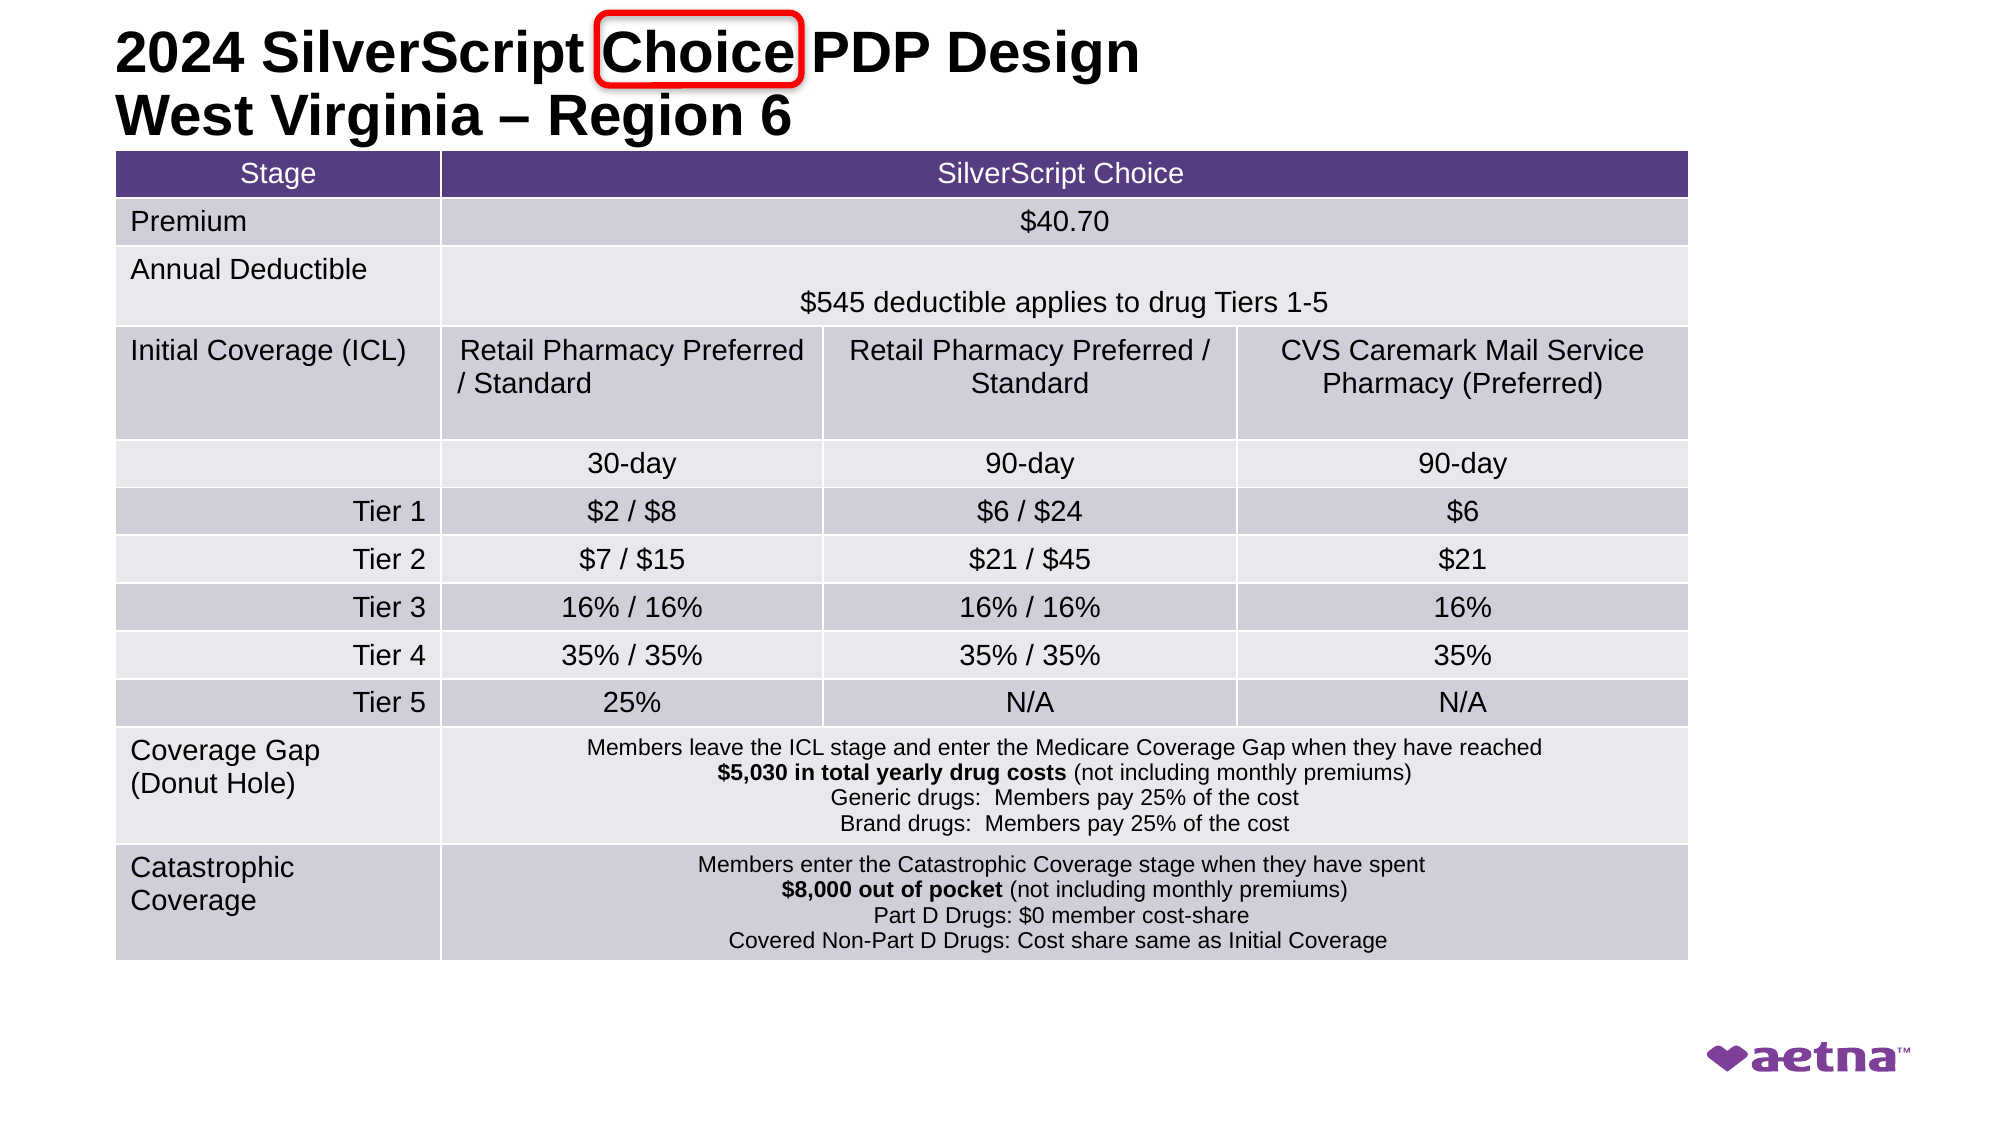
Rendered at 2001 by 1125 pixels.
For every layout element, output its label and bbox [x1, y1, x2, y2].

table_cell [442, 199, 1688, 245]
table_cell [442, 680, 822, 726]
table_cell [116, 584, 440, 630]
table_cell [116, 632, 440, 678]
table_header [442, 151, 1688, 197]
table_cell [116, 327, 440, 439]
table_cell [116, 845, 440, 960]
table_cell [116, 536, 440, 582]
table_cell [1238, 488, 1688, 534]
table_cell [116, 247, 440, 325]
table_cell [1238, 680, 1688, 726]
table_cell [442, 327, 822, 439]
table_cell [442, 728, 1688, 843]
table_cell [116, 441, 440, 487]
table_cell [442, 488, 822, 534]
table_cell [116, 199, 440, 245]
table_cell [824, 327, 1236, 439]
table_cell [824, 488, 1236, 534]
table_cell [1238, 327, 1688, 439]
table_cell [116, 488, 440, 534]
table_cell [824, 584, 1236, 630]
table_cell [442, 632, 822, 678]
table_cell [442, 584, 822, 630]
text_box [596, 11, 803, 87]
table_cell [116, 680, 440, 726]
table_cell [824, 632, 1236, 678]
table_cell [442, 845, 1688, 960]
table_header [116, 151, 440, 197]
table_cell [116, 728, 440, 843]
table_cell [1238, 584, 1688, 630]
title [115, 22, 1305, 88]
table_cell [442, 247, 1688, 325]
table_cell [824, 680, 1236, 726]
table_cell [824, 536, 1236, 582]
table_cell [442, 441, 822, 487]
table_cell [1238, 441, 1688, 487]
table_cell [1238, 536, 1688, 582]
table_cell [442, 536, 822, 582]
table_cell [824, 441, 1236, 487]
table_cell [1238, 632, 1688, 678]
